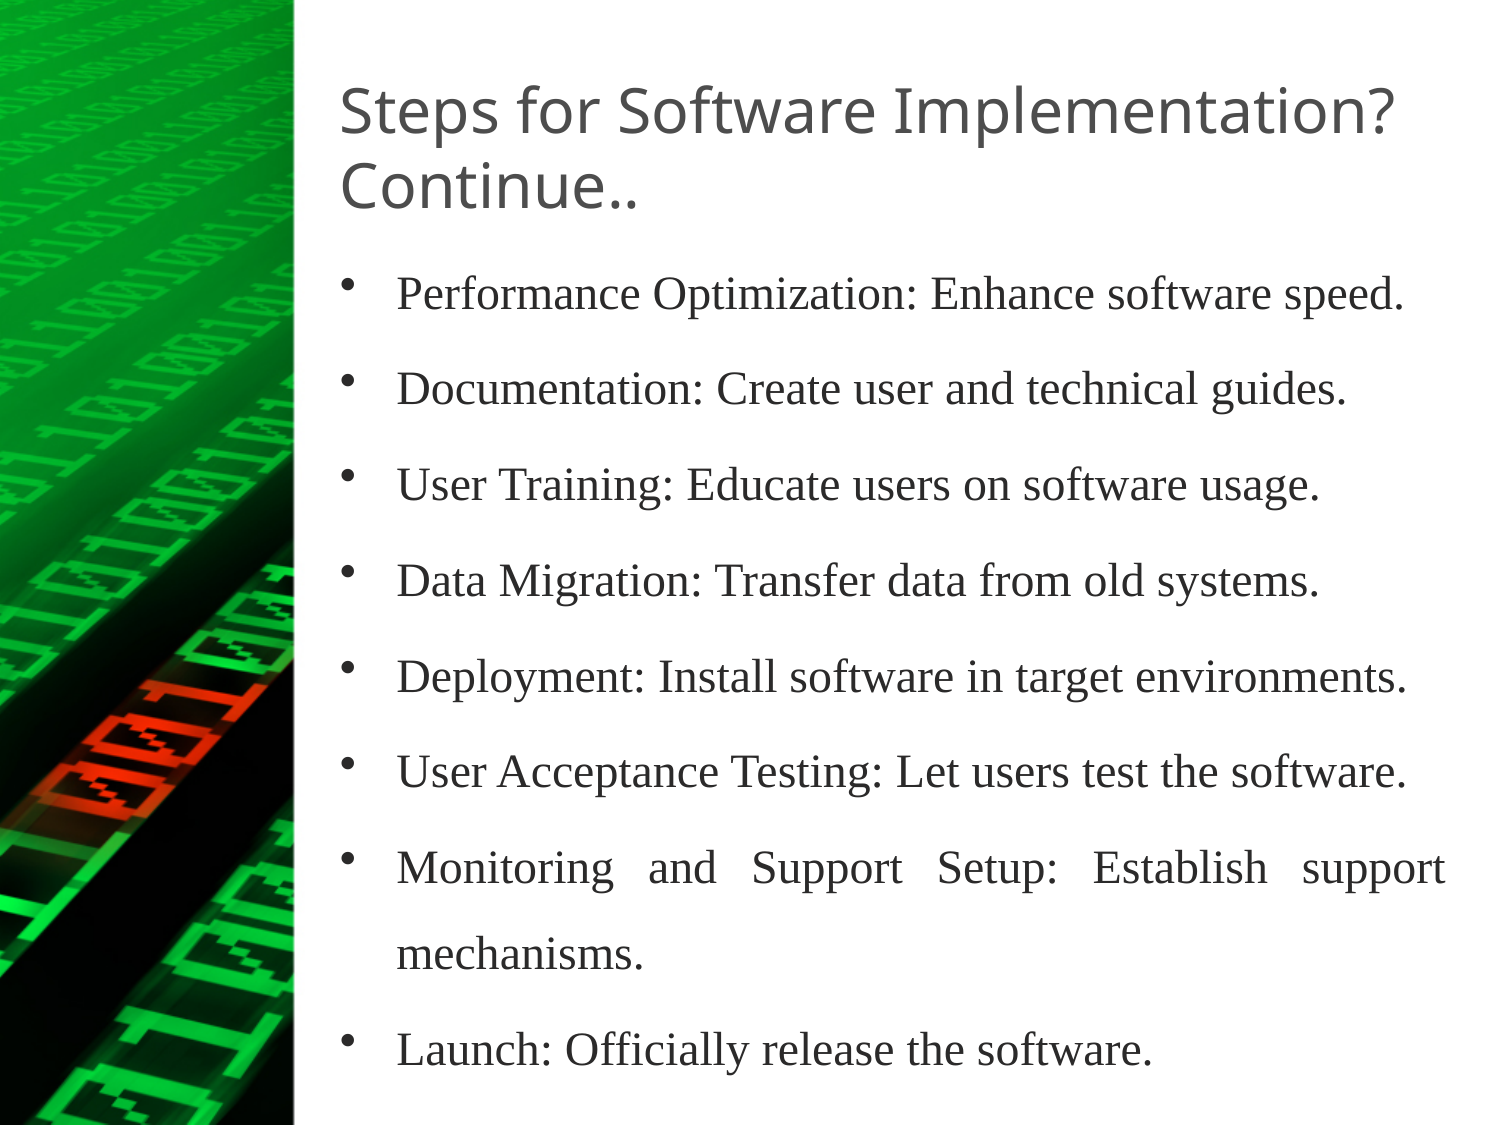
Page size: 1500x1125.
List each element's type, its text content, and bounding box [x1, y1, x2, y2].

picture [0, 0, 1500, 1125]
list Performance Optimization: Enhance software speed. Documentation: Create user and technical guides. User Training: Educate users on software usage. Data Migration: Transfer data from old systems. Deployment: Install software in target environments. User Acceptance Testing: Let users test the software. Monitoring and Support Setup: Establish support mechanisms. Launch: Officially release the software. [324, 224, 1463, 1063]
title Steps for Software Implementation? Continue.. [324, 87, 1463, 205]
